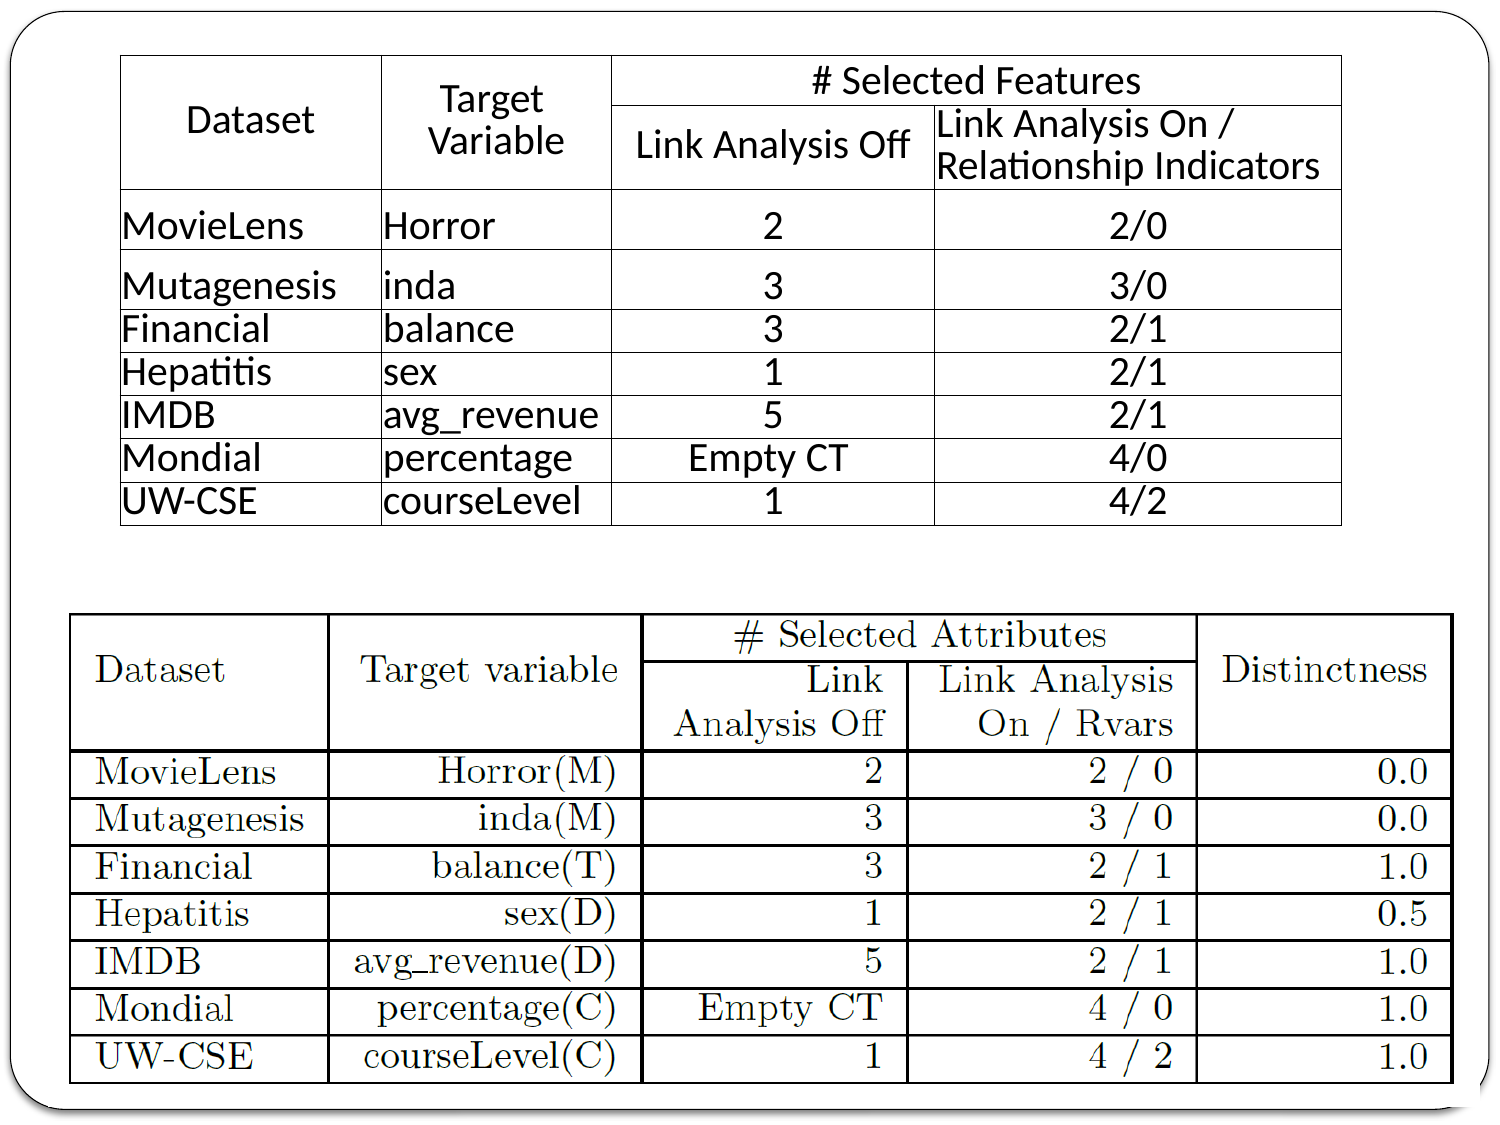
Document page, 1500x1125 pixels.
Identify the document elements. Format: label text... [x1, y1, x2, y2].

table_cell MovieLens [121, 190, 381, 249]
picture [48, 604, 1480, 1107]
table_cell 3 [612, 310, 934, 352]
table_cell 2/1 [935, 396, 1341, 438]
table_cell sex [382, 353, 611, 395]
table_header Target Variable [382, 56, 611, 189]
table_cell 2/1 [935, 310, 1341, 352]
table_cell 2/0 [935, 190, 1341, 249]
table_cell UW-CSE [121, 483, 381, 525]
table_cell percentage [382, 439, 611, 482]
table_header Dataset [121, 56, 381, 189]
table_cell 3/0 [935, 250, 1341, 309]
table_cell Financial [121, 310, 381, 352]
table_cell 1 [612, 483, 934, 525]
table_cell avg_revenue [382, 396, 611, 438]
table_cell courseLevel [382, 483, 611, 525]
table_cell Empty CT [612, 439, 934, 482]
table_cell 3 [612, 250, 934, 309]
table_cell IMDB [121, 396, 381, 438]
table_cell Link Analysis Off [612, 106, 934, 189]
table_cell 5 [612, 396, 934, 438]
table_cell inda [382, 250, 611, 309]
table_cell Horror [382, 190, 611, 249]
table_cell 4/2 [935, 483, 1341, 525]
table_cell Mutagenesis [121, 250, 381, 309]
table_cell balance [382, 310, 611, 352]
table_cell Link Analysis On / Relationship Indicators [935, 106, 1341, 189]
table_cell Mondial [121, 439, 381, 482]
table_header # Selected Features [612, 56, 1341, 105]
table_cell 2 [612, 190, 934, 249]
table_cell 1 [612, 353, 934, 395]
table_cell 2/1 [935, 353, 1341, 395]
table_cell 4/0 [935, 439, 1341, 482]
table_cell Hepatitis [121, 353, 381, 395]
